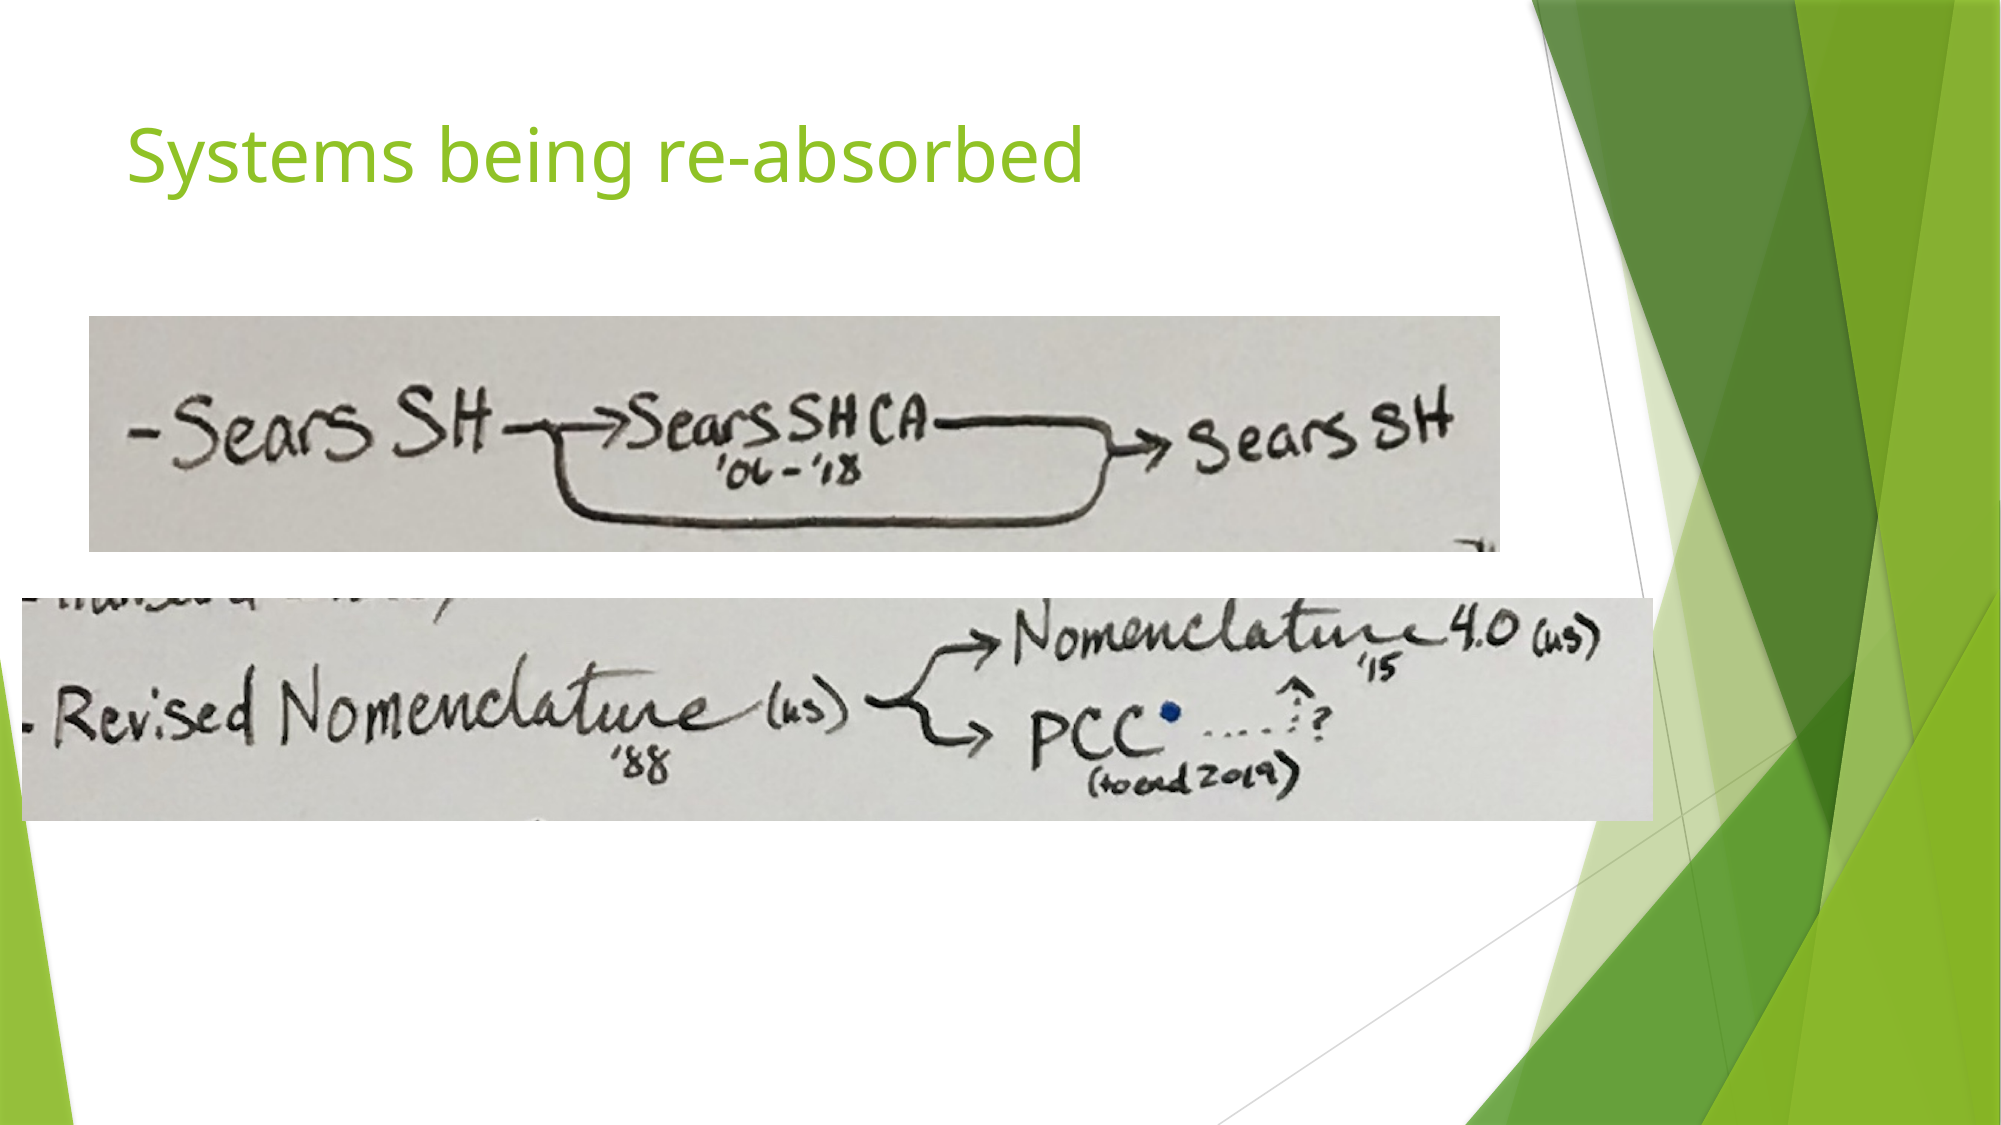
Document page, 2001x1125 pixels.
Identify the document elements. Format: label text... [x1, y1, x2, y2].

picture [21, 597, 1653, 821]
title Systems being re-absorbed [111, 99, 1522, 317]
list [88, 316, 1500, 552]
